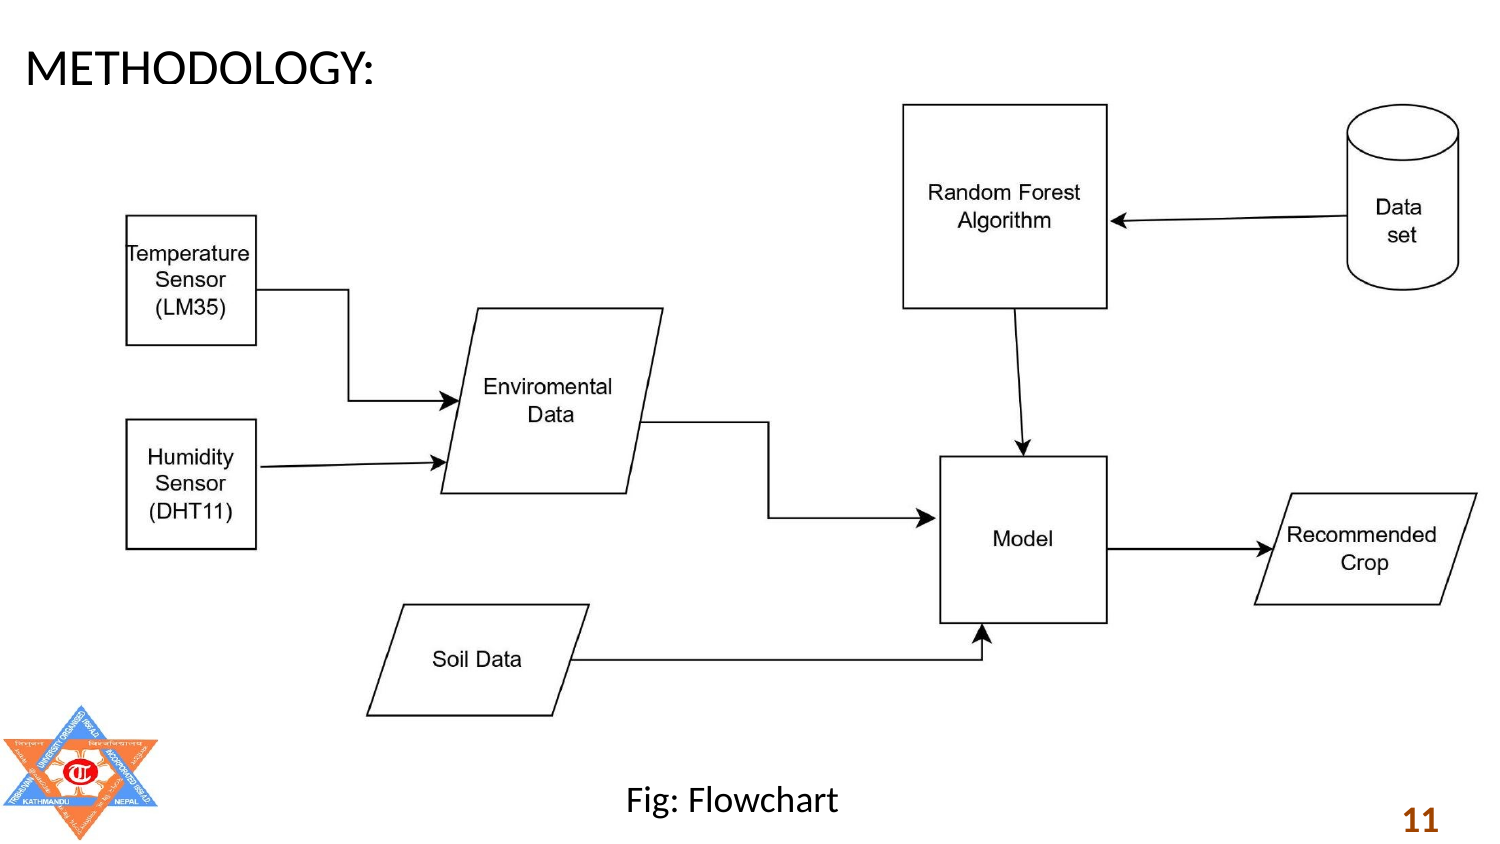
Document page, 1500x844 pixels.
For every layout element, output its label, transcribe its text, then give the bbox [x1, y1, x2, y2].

picture [0, 83, 1500, 841]
title METHODOLOGY: [24, 33, 537, 174]
text_box Fig: Flowchart [610, 760, 1036, 824]
slide_number 11 [1395, 794, 1446, 844]
